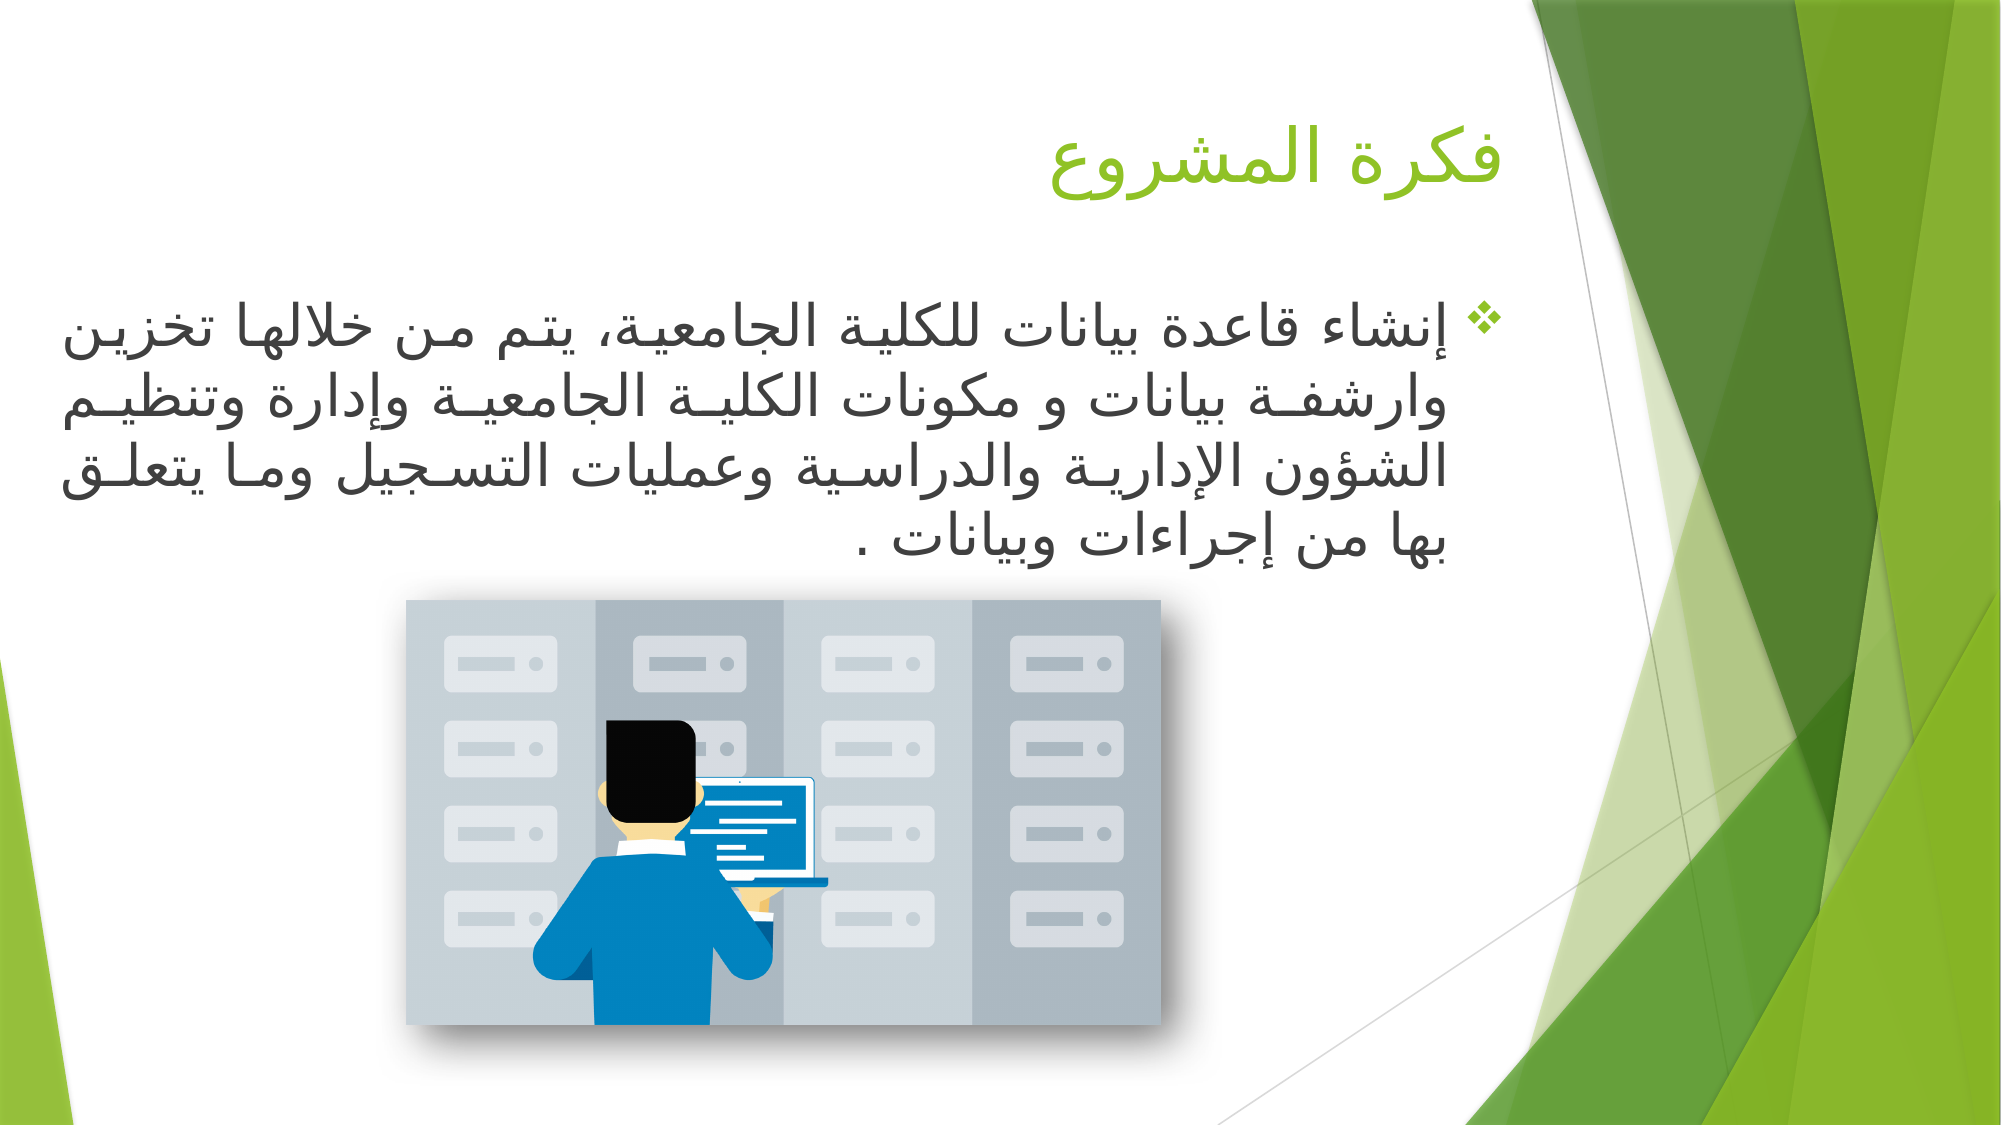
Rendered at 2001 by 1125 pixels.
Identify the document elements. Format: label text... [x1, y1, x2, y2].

picture [720, 819, 796, 823]
title فكرة المشروع [111, 99, 1522, 280]
picture [717, 845, 745, 849]
picture [717, 856, 763, 860]
list إنشاء قاعدة بيانات للكلية الجامعية، يتم من خلالها تخزين وارشفة بيانات و مكونات الكلية الجامعية وإدارة وتنظيم الشؤون الإدارية والدراسية وعمليات التسجيل وما يتعلق بها من إجراءات وبيانات . [46, 280, 1522, 706]
picture [405, 599, 1162, 1026]
picture [706, 801, 782, 805]
